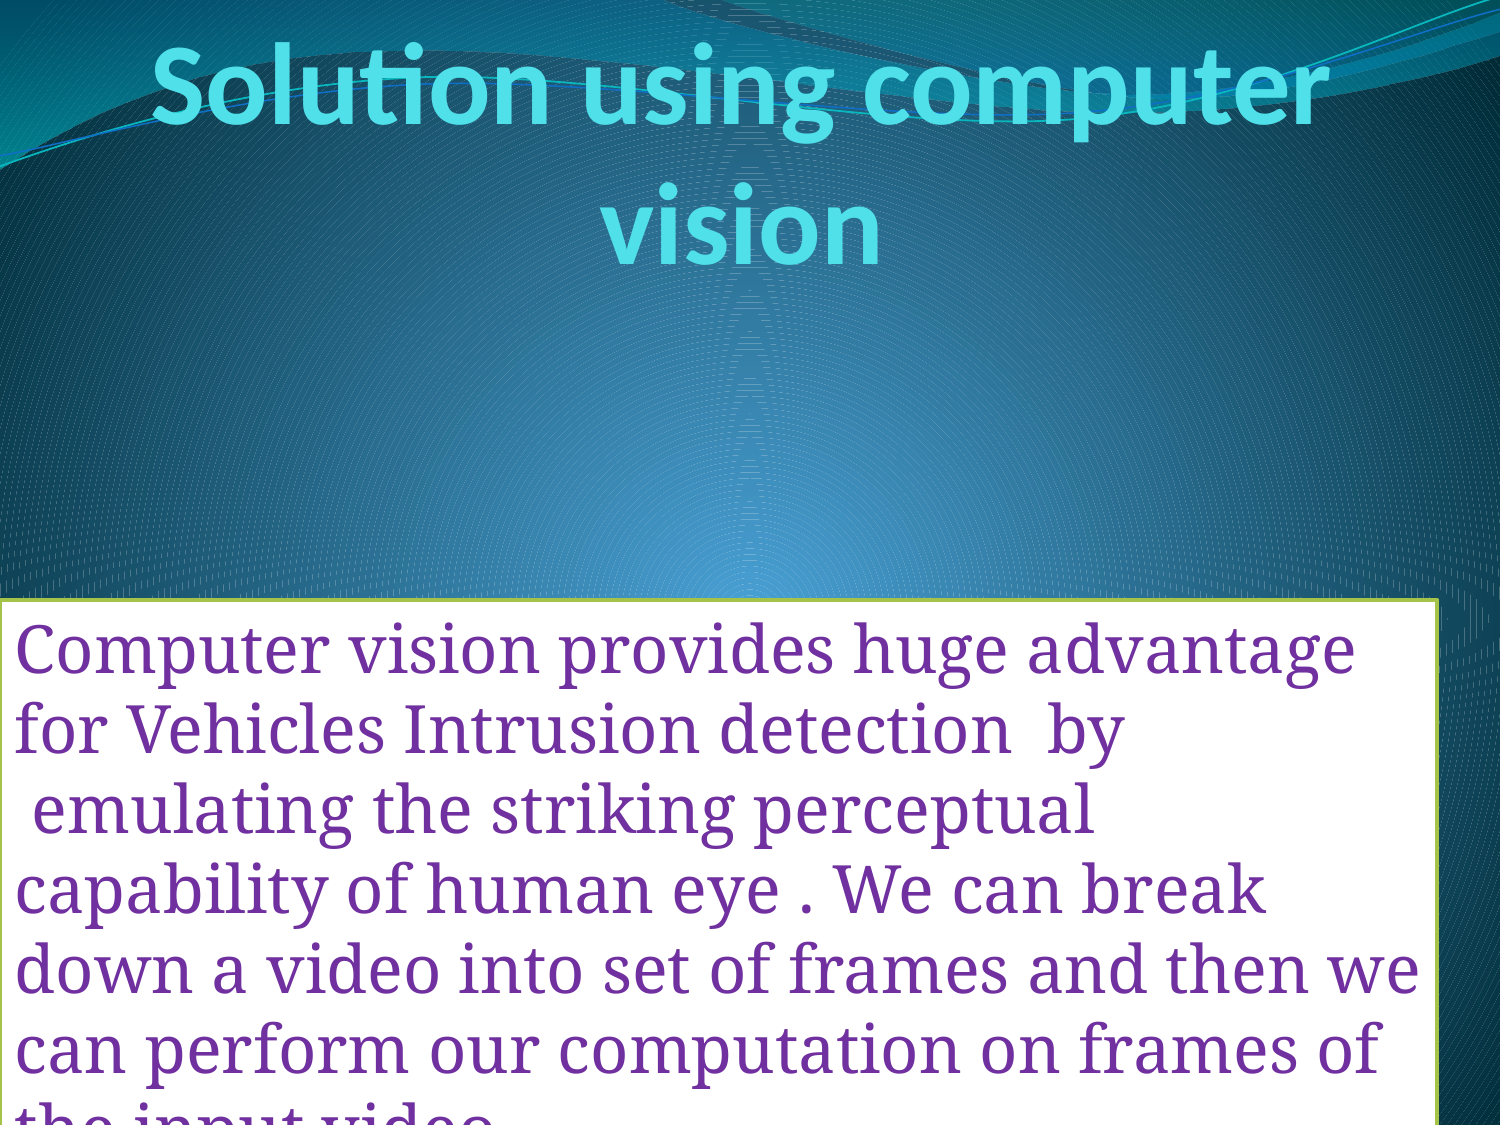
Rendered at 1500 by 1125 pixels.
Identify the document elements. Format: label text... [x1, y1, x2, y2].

text_box Computer vision provides huge advantage for Vehicles Intrusion detection by emulating the striking perceptual capability of human eye . We can break down a video into set of frames and then we can perform our computation on frames of the input video [0, 598, 1439, 1125]
title Solution using computer vision [50, 0, 1438, 288]
